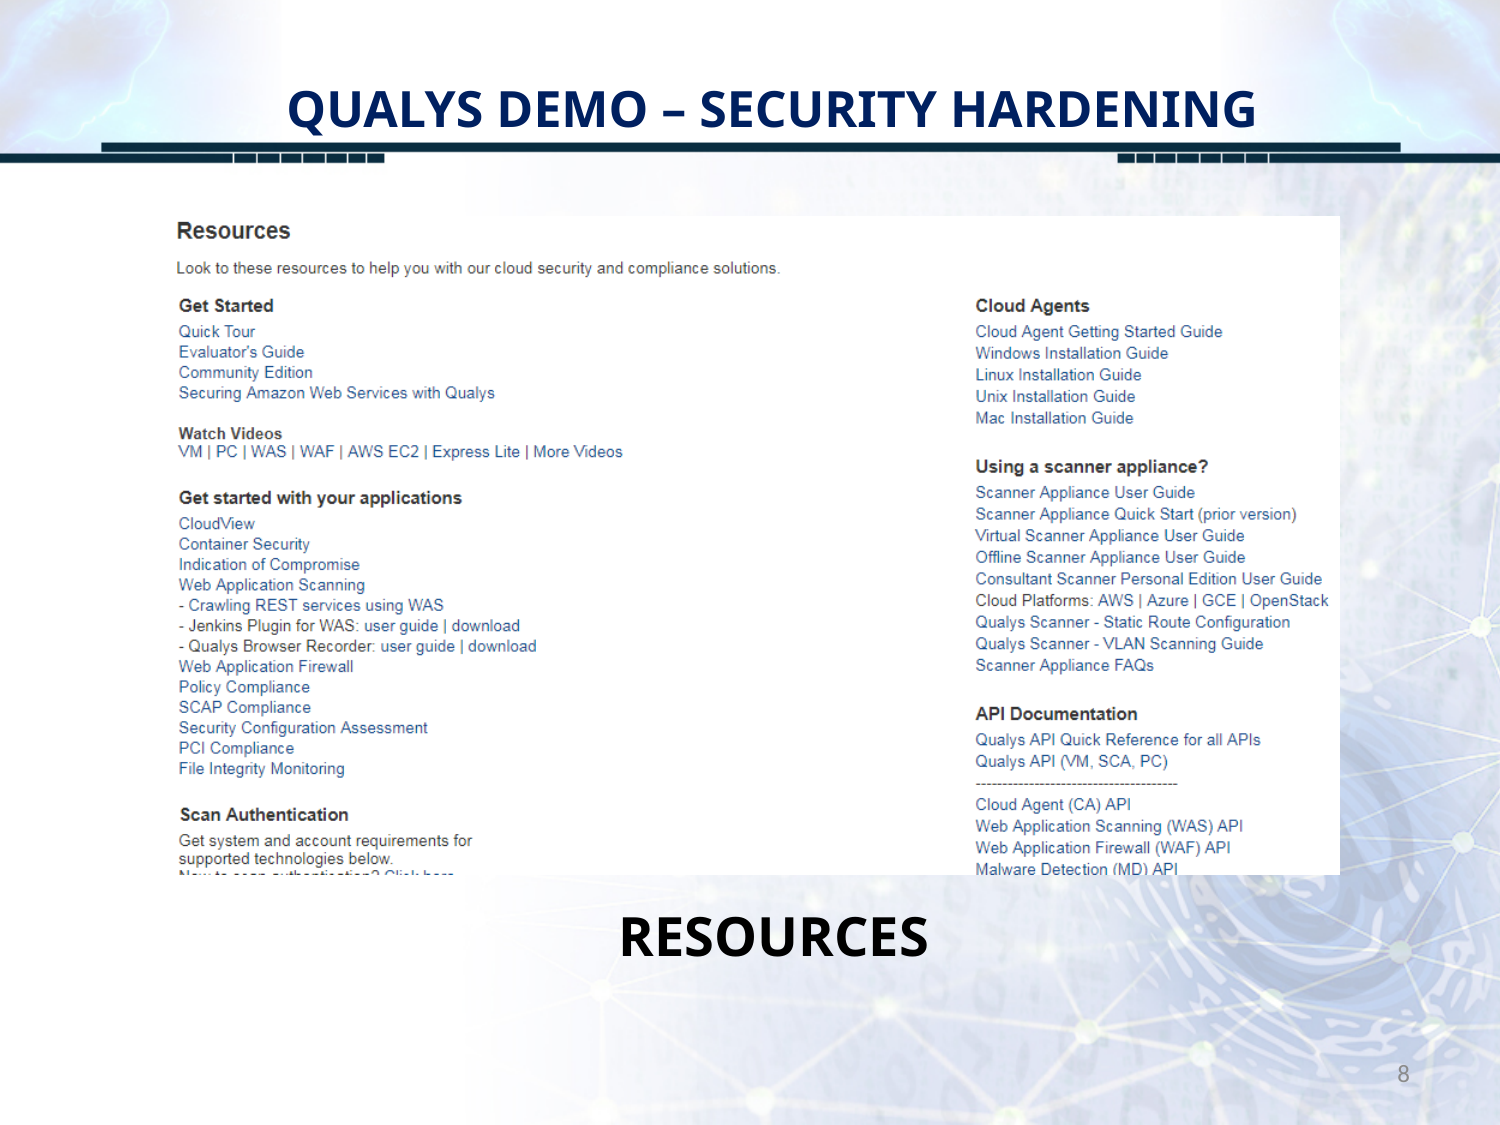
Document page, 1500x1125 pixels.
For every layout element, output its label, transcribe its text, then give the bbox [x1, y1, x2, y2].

title QUALYS DEMO – SECURITY HARDENING [97, 34, 1448, 182]
picture [0, 0, 1500, 1125]
slide_number 8 [1074, 1042, 1425, 1103]
text_box RESOURCES [603, 895, 945, 975]
